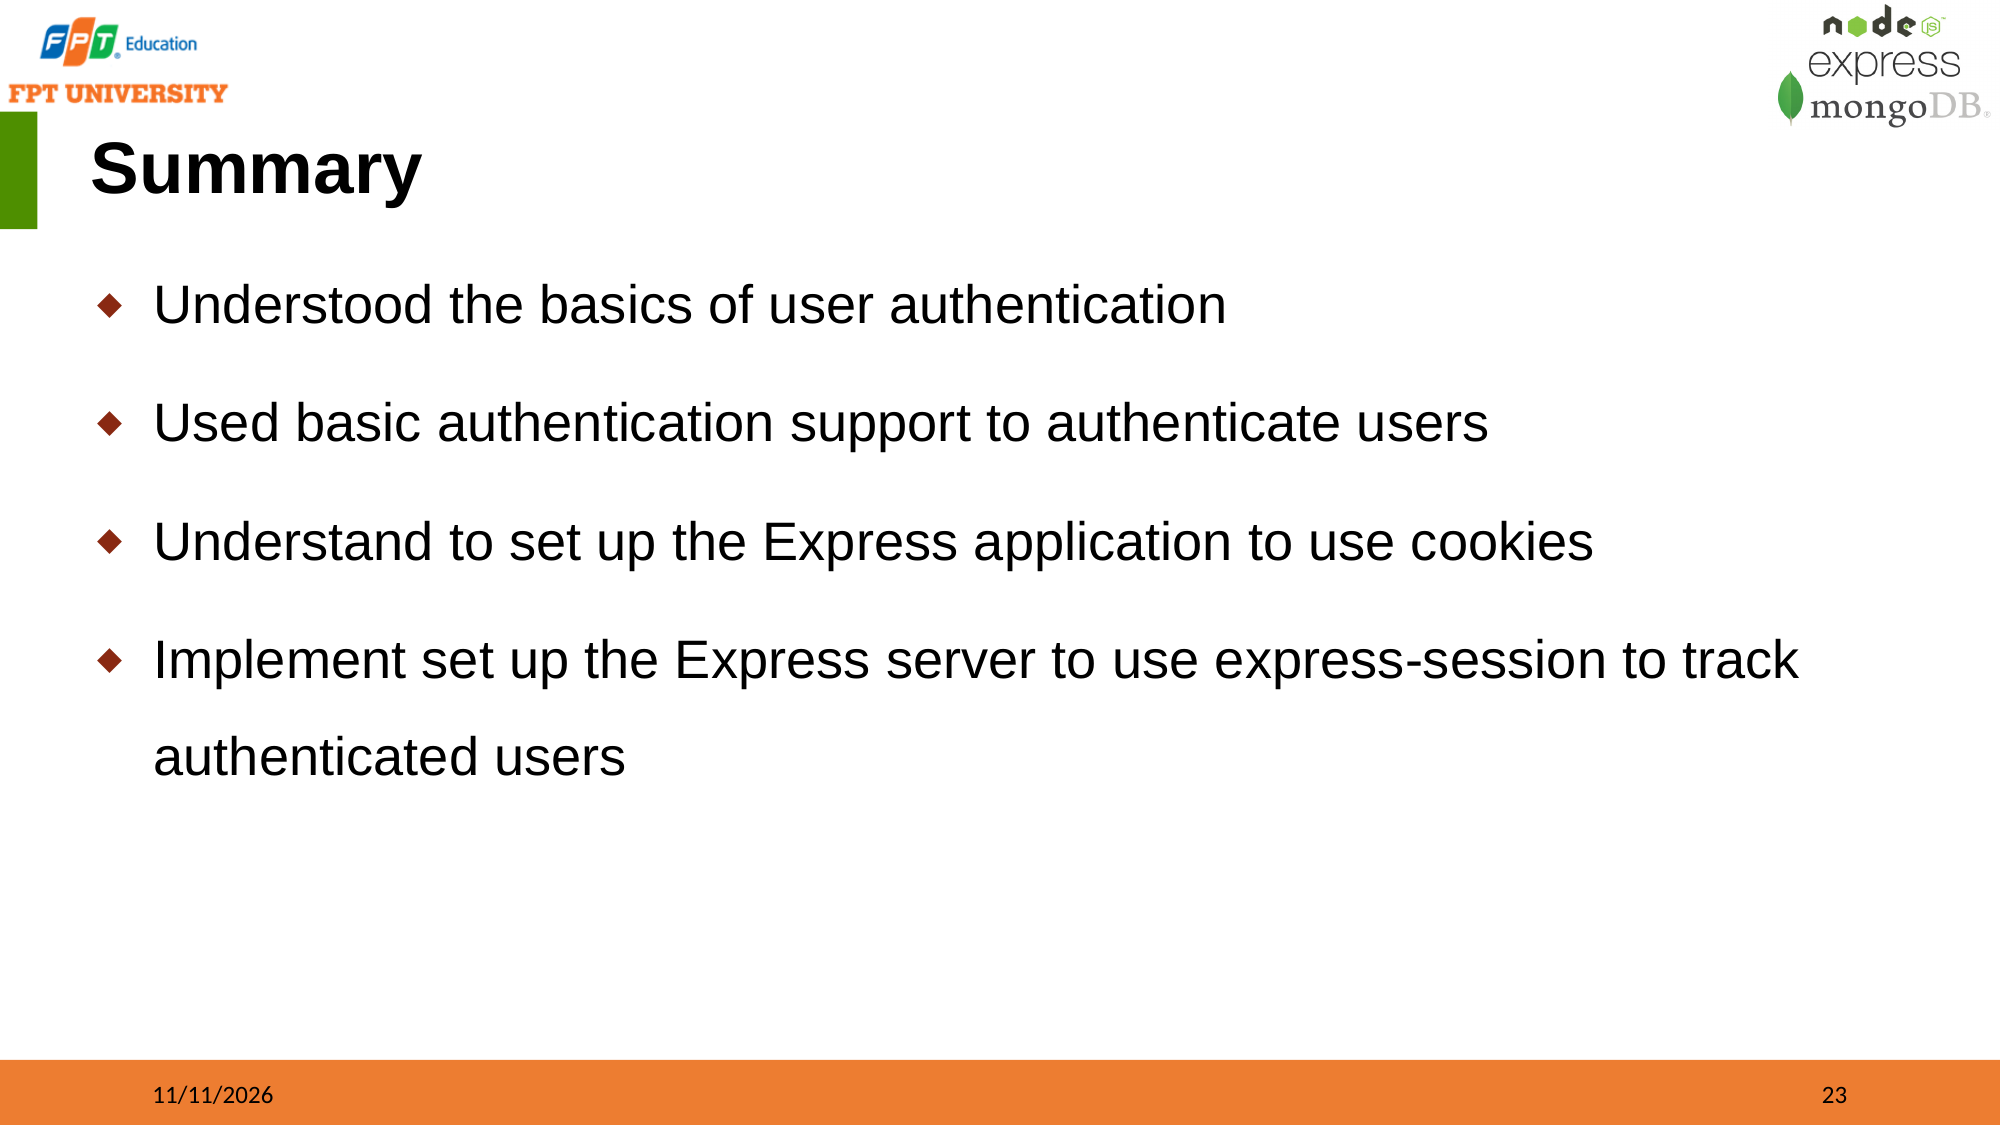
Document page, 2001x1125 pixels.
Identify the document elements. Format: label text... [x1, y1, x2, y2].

picture [1768, 0, 2000, 130]
slide_number 23 [1412, 1063, 1863, 1124]
picture [0, 0, 237, 111]
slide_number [137, 1063, 588, 1124]
list Understood the basics of user authentication Used basic authentication support to authenticate users Understand to set up the Express application to use cookies Implement set up the Express server to use express-session to track authenticated users [82, 229, 1916, 1047]
title Summary [37, 111, 1978, 230]
